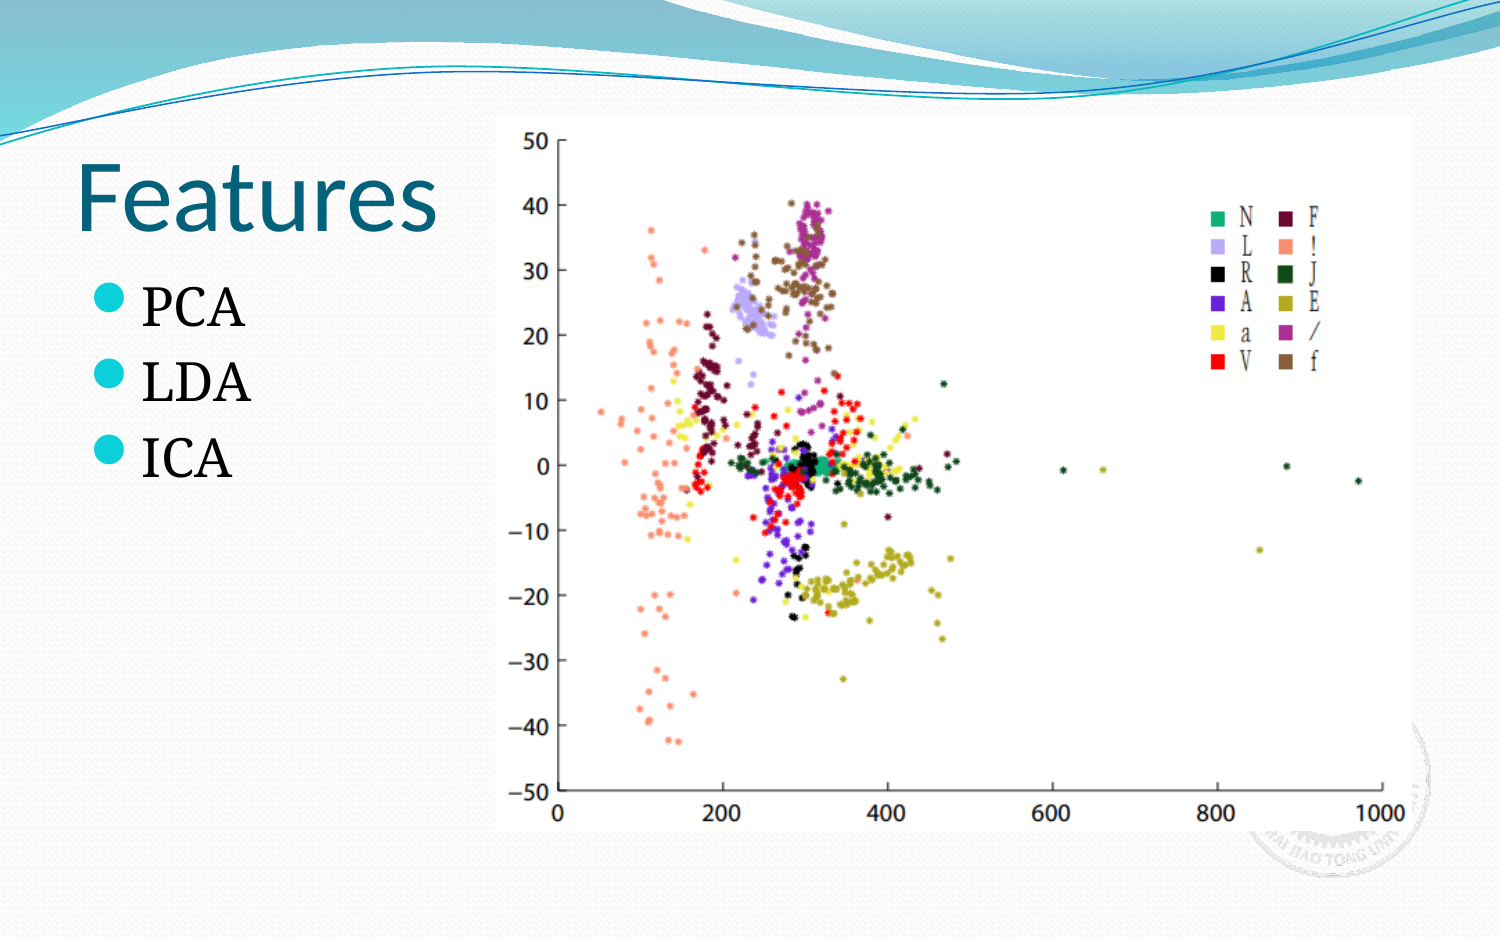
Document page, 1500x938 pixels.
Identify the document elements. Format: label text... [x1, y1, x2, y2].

list PCA LDA ICA [75, 264, 1425, 865]
picture [1234, 681, 1431, 878]
picture [495, 116, 1412, 832]
title Features [75, 96, 1425, 253]
